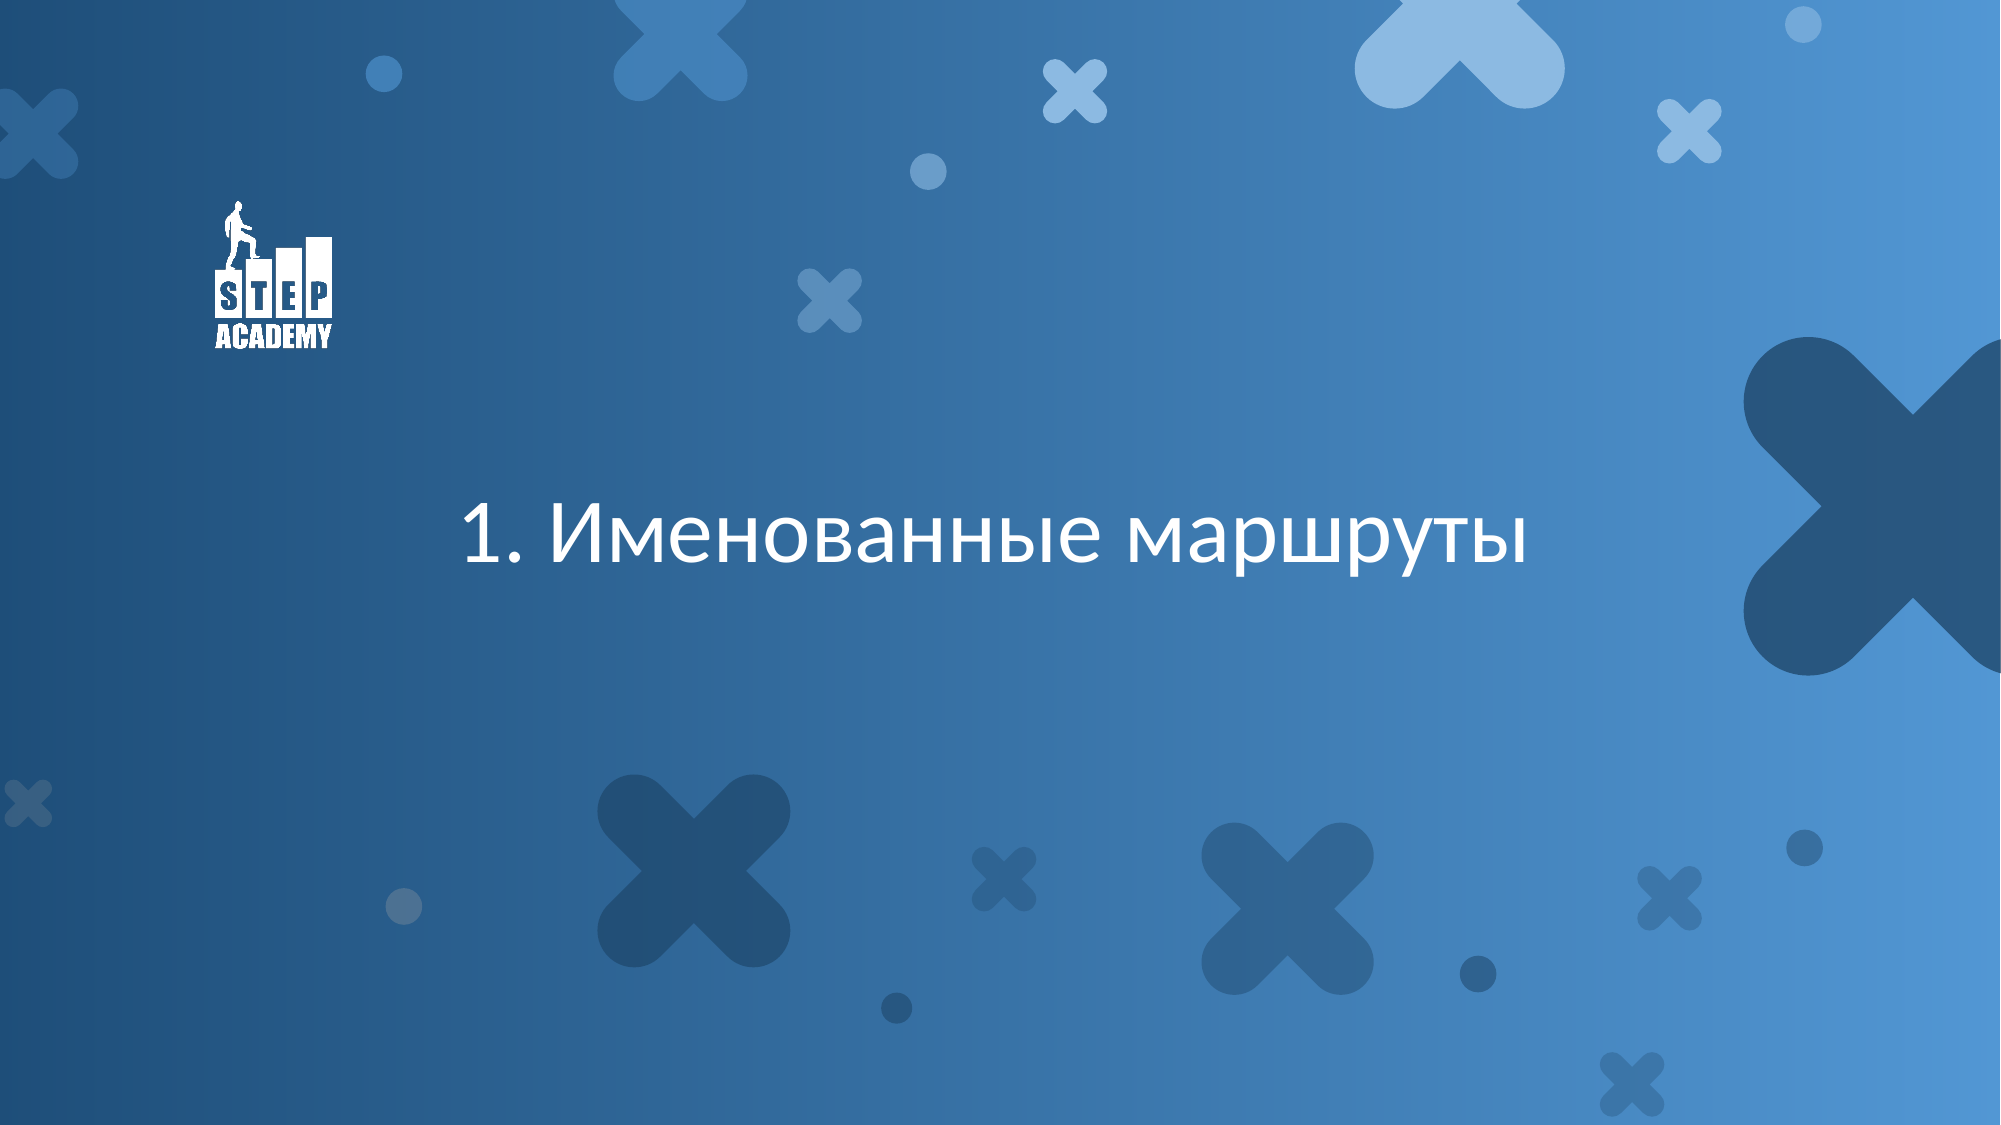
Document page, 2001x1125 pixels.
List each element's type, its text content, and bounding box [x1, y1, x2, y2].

title 1. Именованные маршруты [208, 197, 1780, 590]
